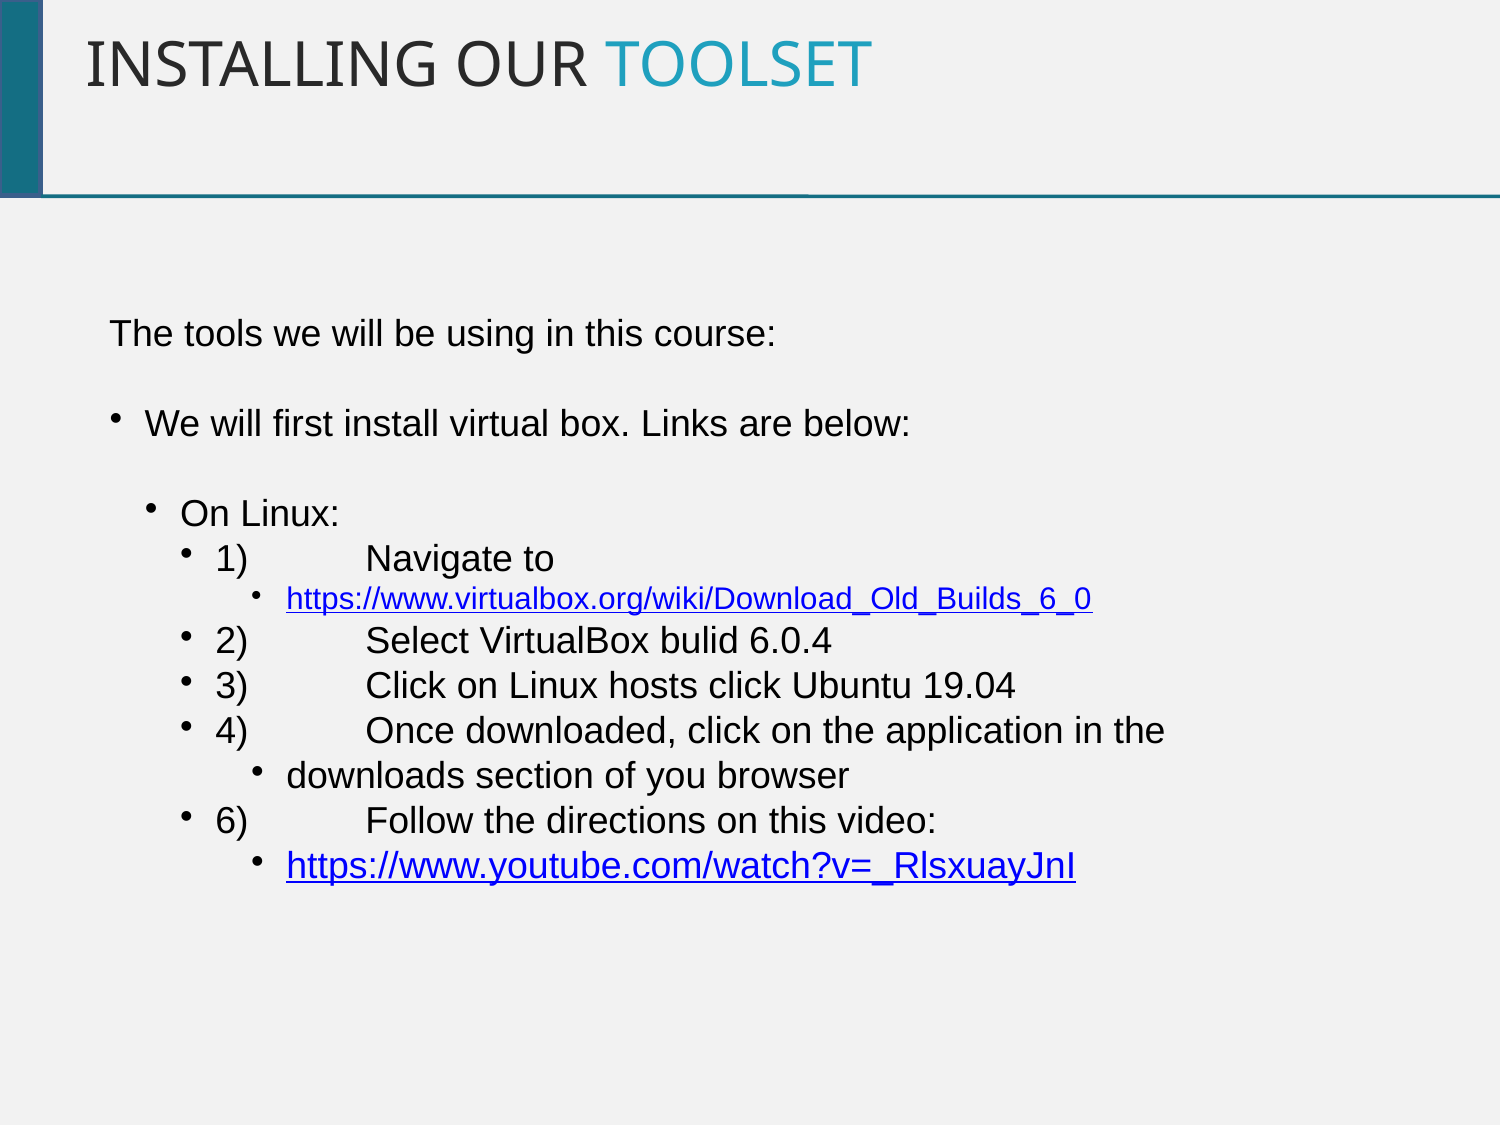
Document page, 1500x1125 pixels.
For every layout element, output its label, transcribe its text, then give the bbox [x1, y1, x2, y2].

text_box [0, 0, 43, 198]
text_box Installing Our TooLSET [70, 2, 1293, 195]
text_box [75, 44, 1425, 916]
text_box The tools we will be using in this course: We will first install virtual box. Links are below: On Linux: 1) Navigate to https://www.virtualbox.org/wiki/Download_Old_Builds_6_0 2) Select VirtualBox bulid 6.0.4 3) Click on Linux hosts click Ubuntu 19.04 4) Once downloaded, click on the application in the downloads section of you browser 6) Follow the directions on this video: https://www.youtube.com/watch?v=_RlsxuayJnI [94, 301, 1205, 694]
